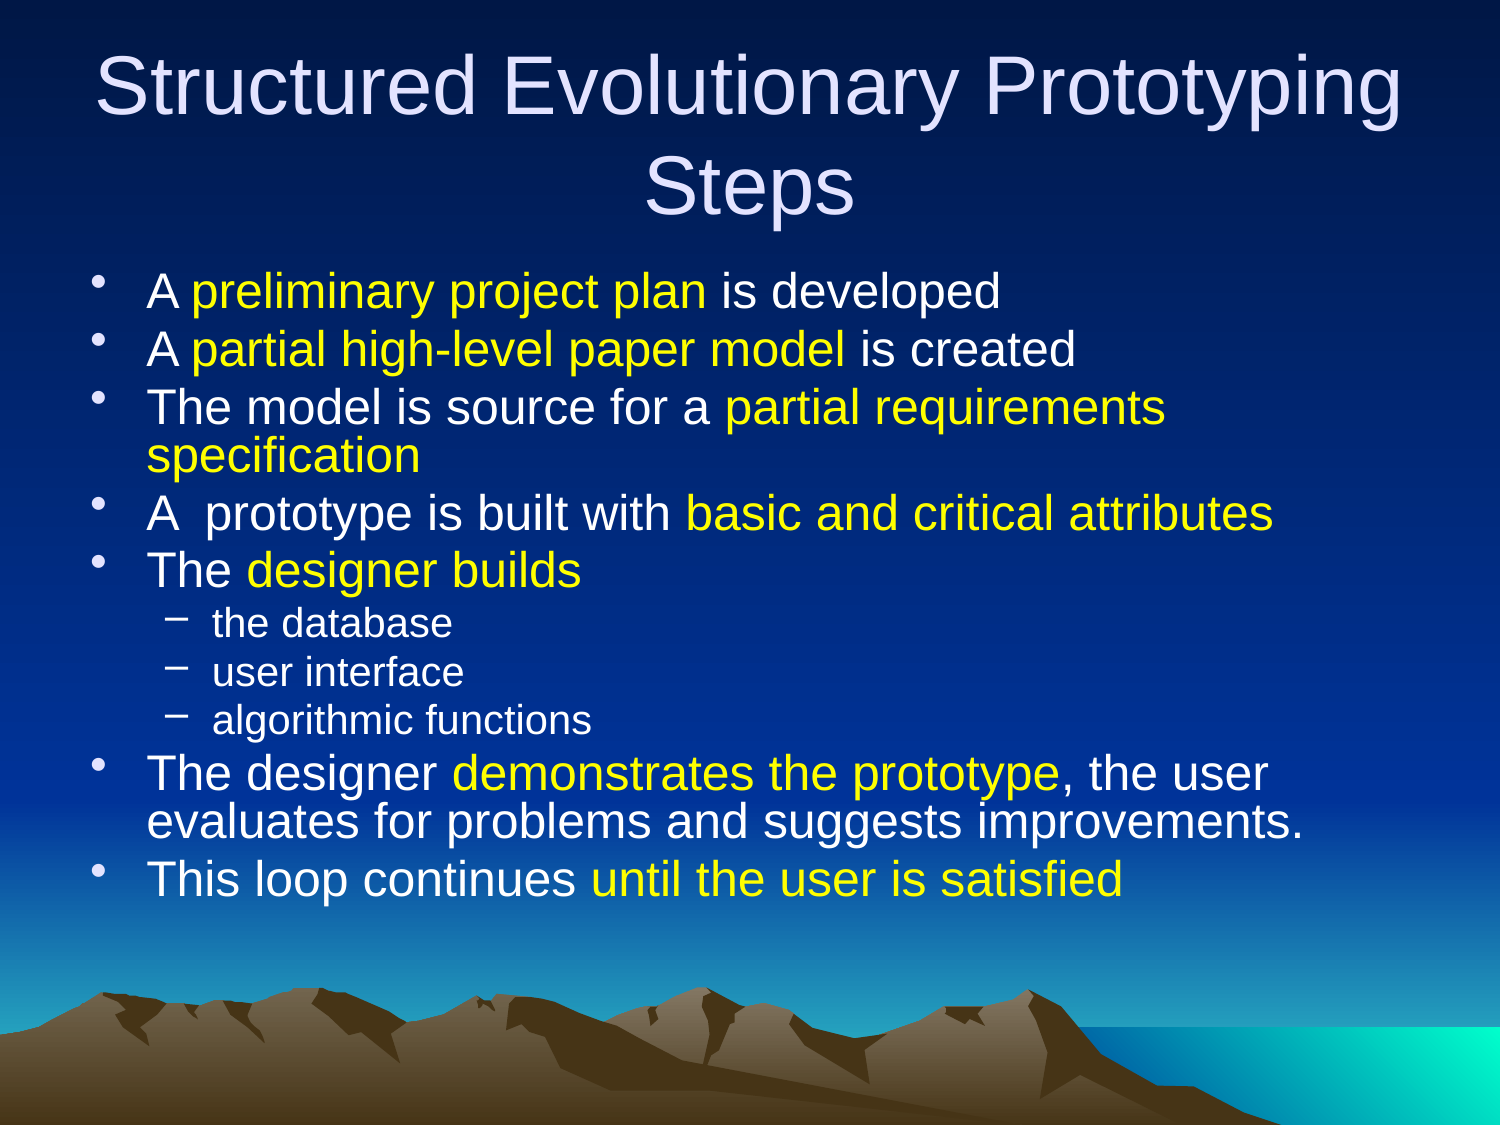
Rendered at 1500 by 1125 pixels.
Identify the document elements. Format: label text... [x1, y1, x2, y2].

list A preliminary project plan is developed A partial high-level paper model is created The model is source for a partial requirements specification A prototype is built with basic and critical attributes The designer builds the database user interface algorithmic functions The designer demonstrates the prototype, the user evaluates for problems and suggests improvements. This loop continues until the user is satisfied [75, 262, 1425, 1000]
title Structured Evolutionary Prototyping Steps [75, 37, 1425, 225]
